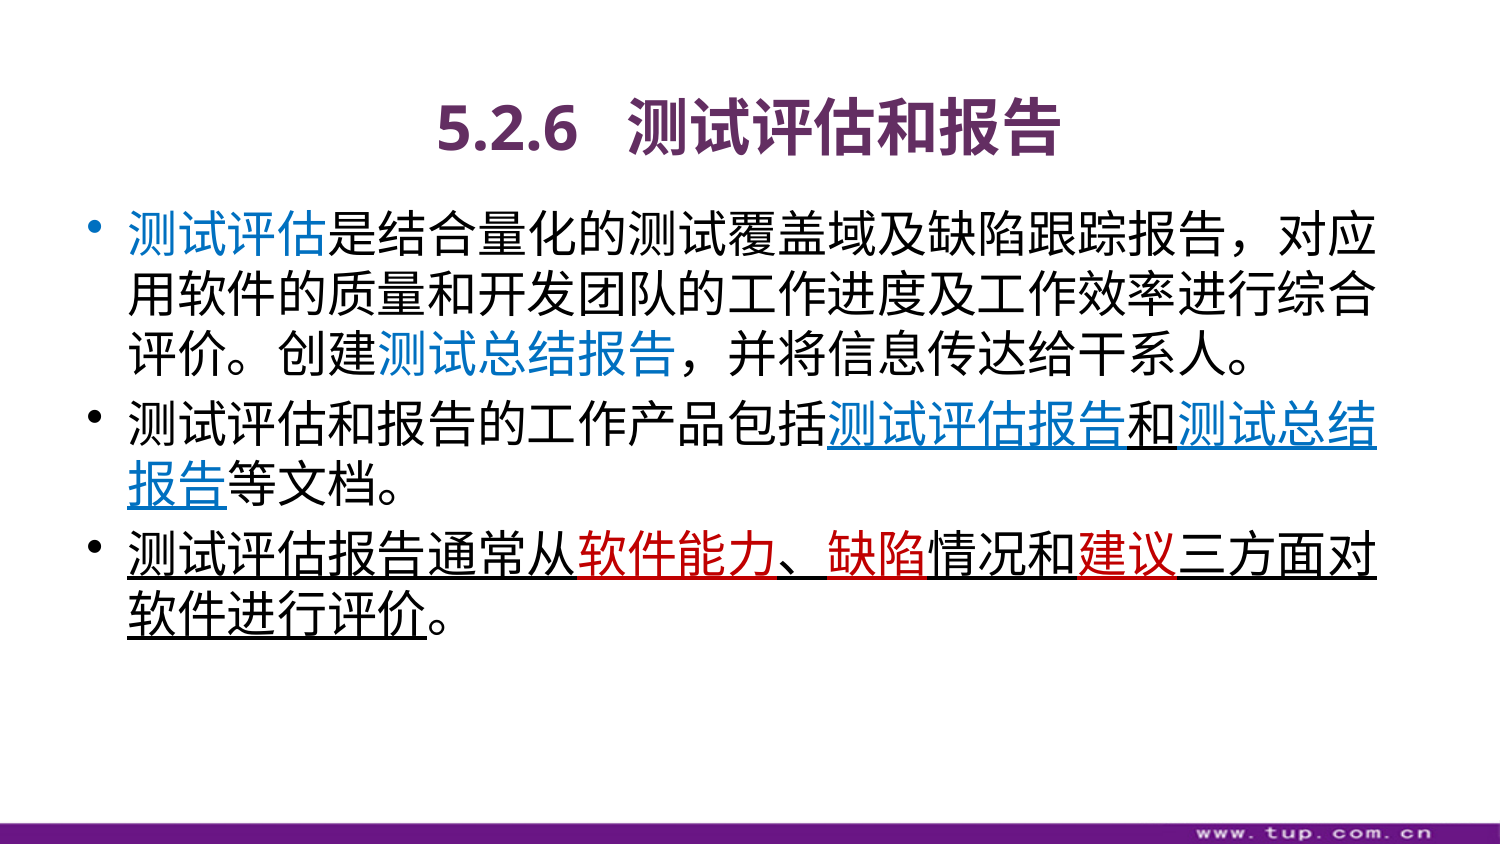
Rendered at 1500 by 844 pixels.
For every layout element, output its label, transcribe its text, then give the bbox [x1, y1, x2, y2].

picture [0, 820, 1500, 844]
title 5.2.6 测试评估和报告 [75, 82, 1425, 131]
list 测试评估是结合量化的测试覆盖域及缺陷跟踪报告，对应用软件的质量和开发团队的工作进度及工作效率进行综合评价。创建测试总结报告，并将信息传达给干系人。 测试评估和报告的工作产品包括测试评估报告和测试总结报告等文档。 测试评估报告通常从软件能力、缺陷情况和建议三方面对软件进行评价。 [75, 196, 1425, 754]
